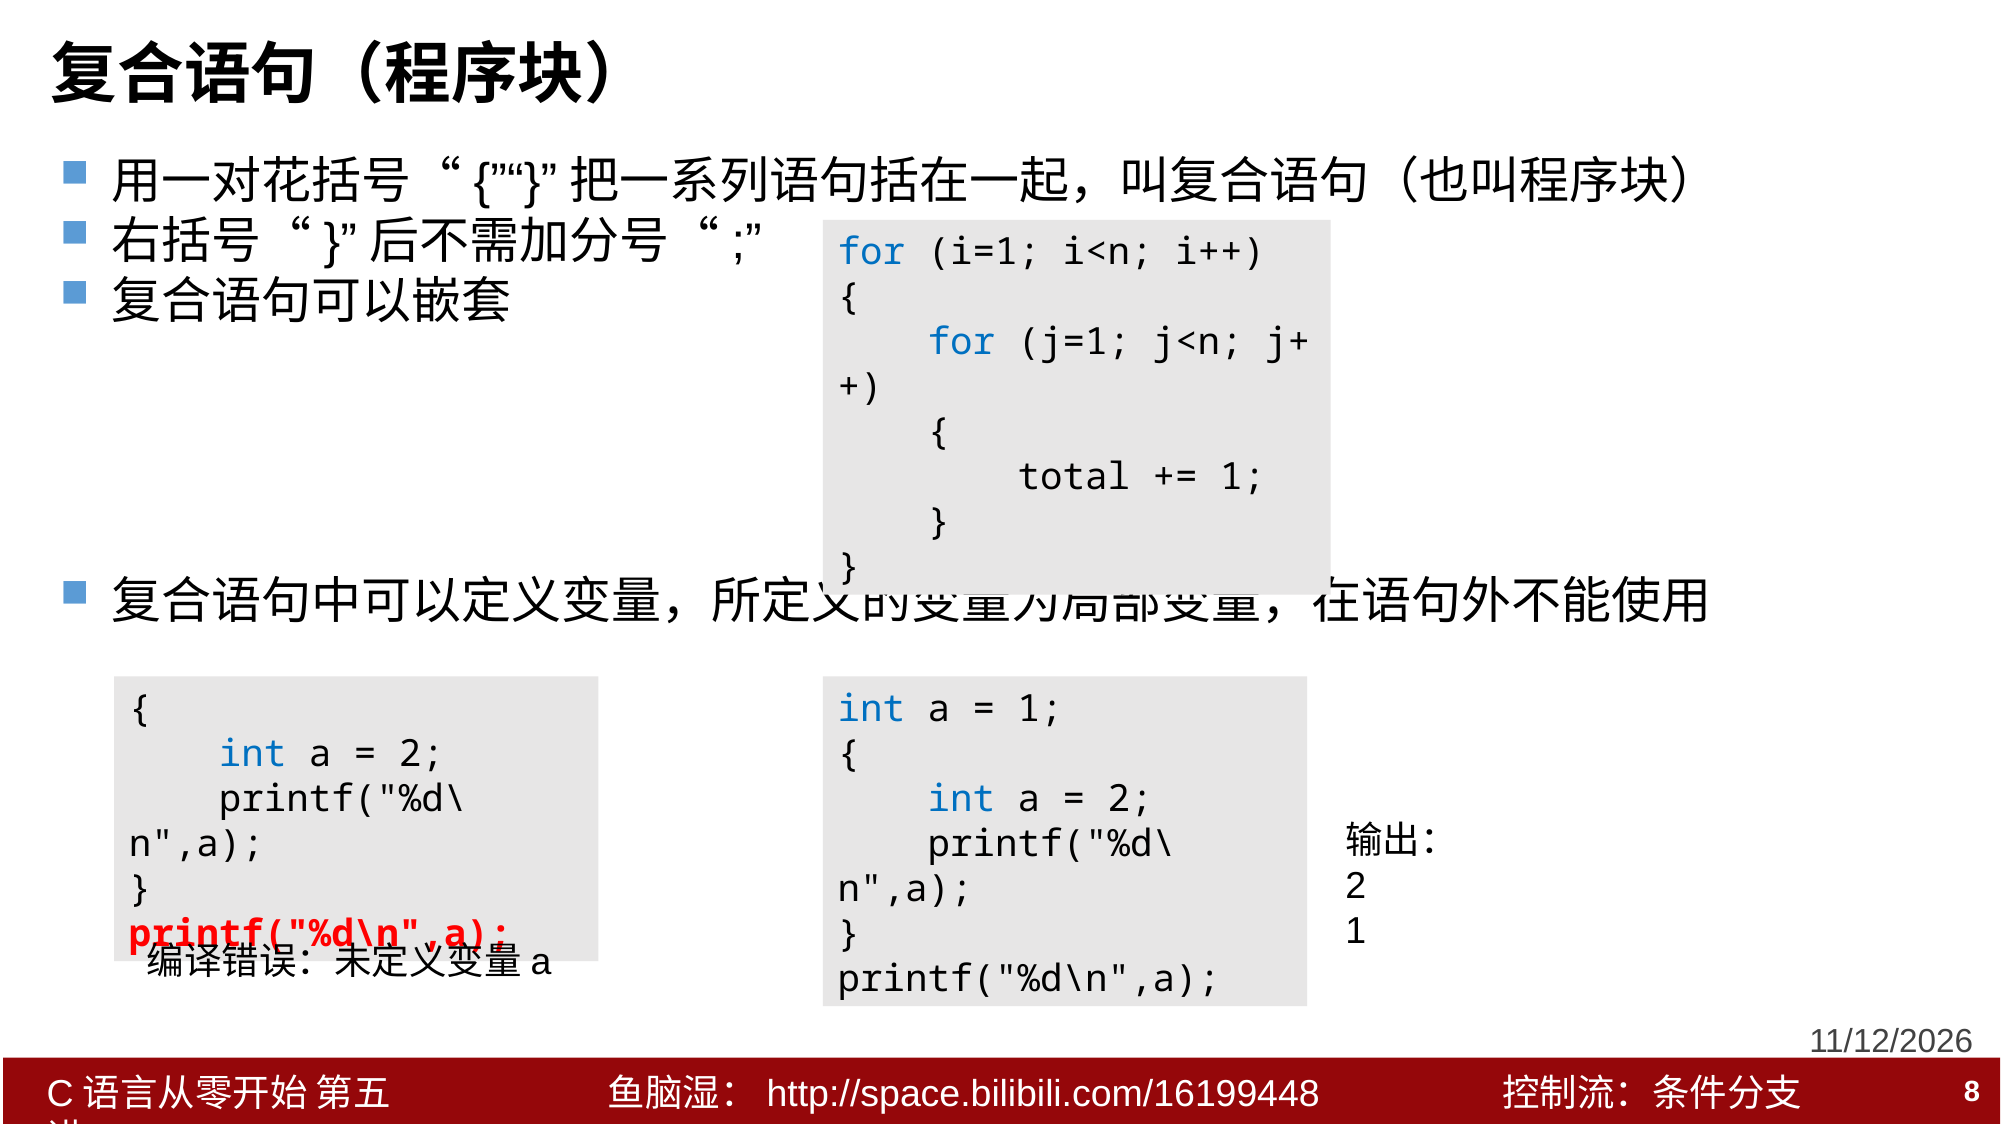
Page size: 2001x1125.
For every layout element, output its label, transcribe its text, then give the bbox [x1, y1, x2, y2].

text_box 编译错误：未定义变量a [131, 929, 581, 990]
text_box { int a = 2; printf("%d\n",a); } printf("%d\n",a); [114, 676, 599, 962]
text_box 输出： 2 1 [1330, 808, 1485, 959]
text_box for (i=1; i<n; i++) { for (j=1; j<n; j++) { total += 1; } } [822, 219, 1331, 595]
list 用一对花括号“{”“}”把一系列语句括在一起，叫复合语句（也叫程序块） 右括号“}”后不需加分号“;” 复合语句可以嵌套 复合语句中可以定义变量，所定义的变量为局部变量，在语句外不能使用 [30, 133, 1945, 1024]
text_box int a = 1; { int a = 2; printf("%d\n",a); } printf("%d\n",a); [822, 676, 1308, 1007]
slide_number 8 [1834, 1062, 1996, 1108]
title 复合语句（程序块） [35, 24, 1945, 116]
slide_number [1791, 1021, 1997, 1059]
